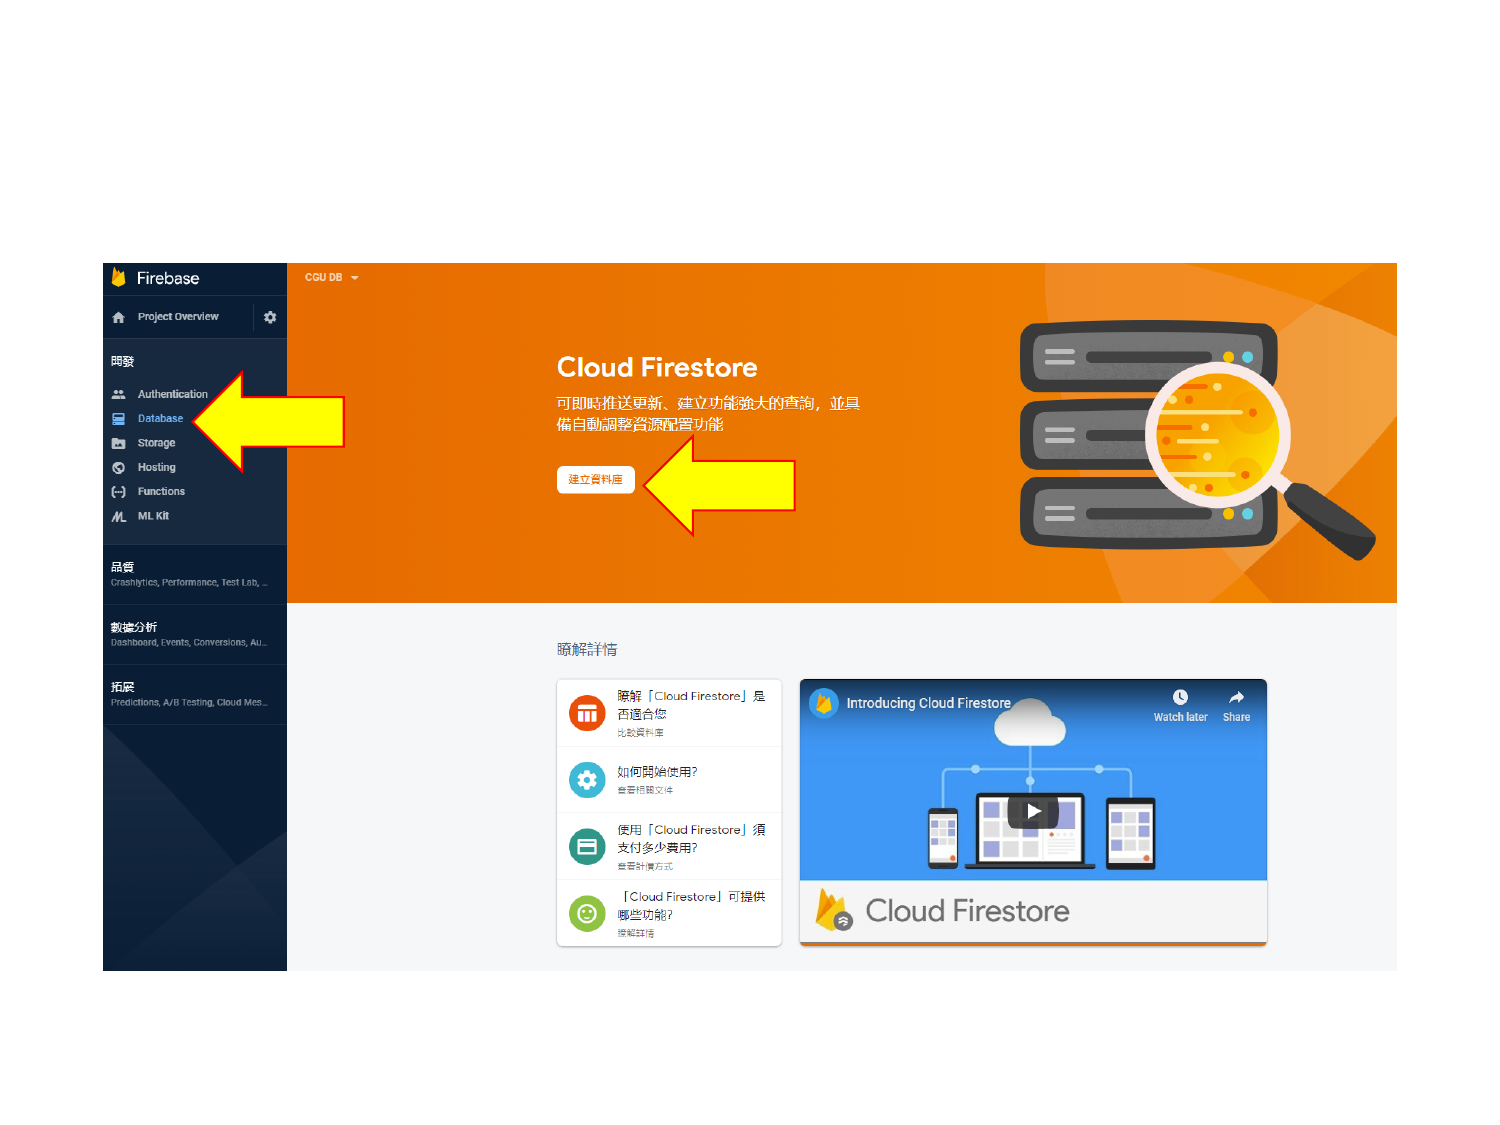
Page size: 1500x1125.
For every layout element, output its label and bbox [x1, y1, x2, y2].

list [103, 263, 1397, 971]
